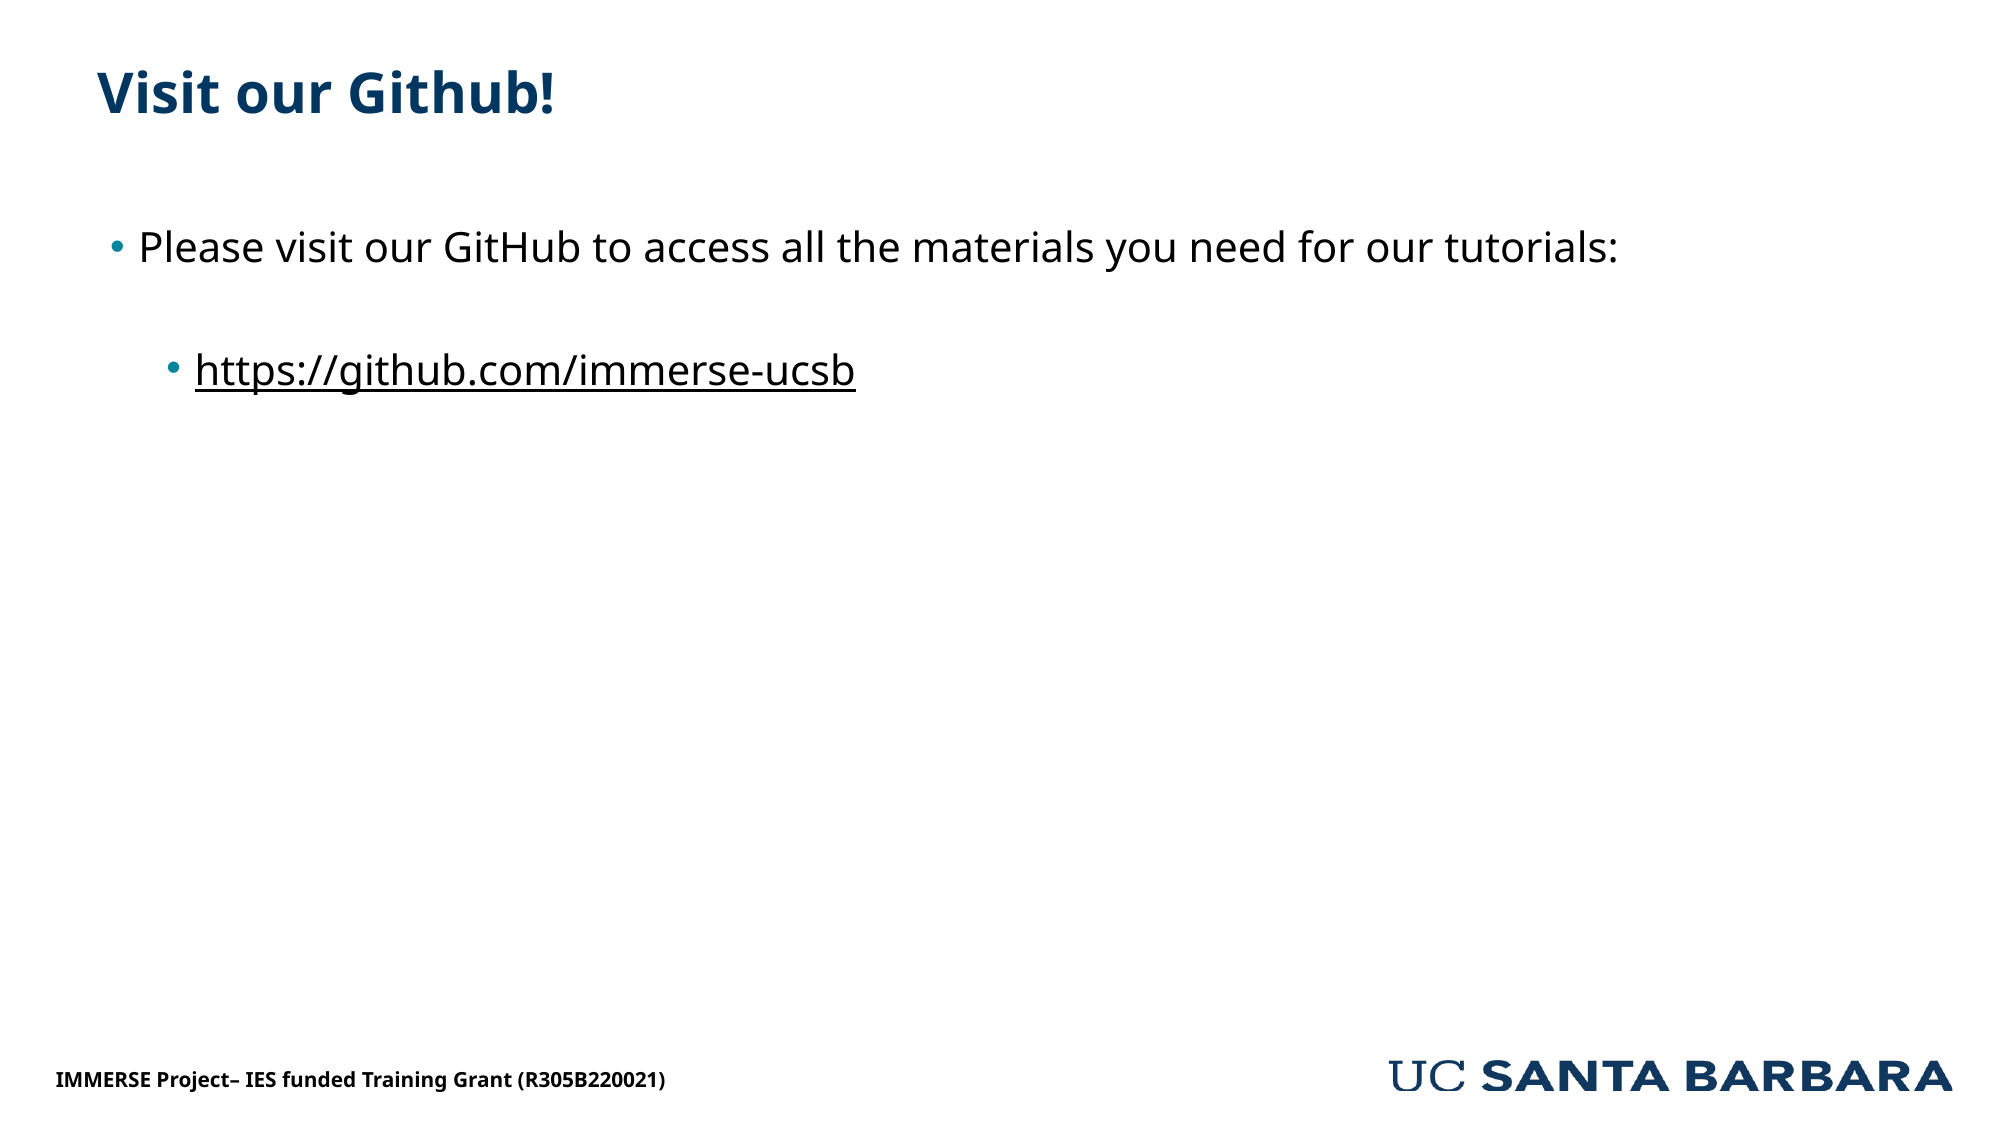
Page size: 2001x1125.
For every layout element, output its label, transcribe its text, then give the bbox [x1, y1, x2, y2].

list Please visit our GitHub to access all the materials you need for our tutorials: https://github.com/immerse-ucsb [95, 218, 1915, 933]
title Visit our Github! [82, 57, 1450, 134]
